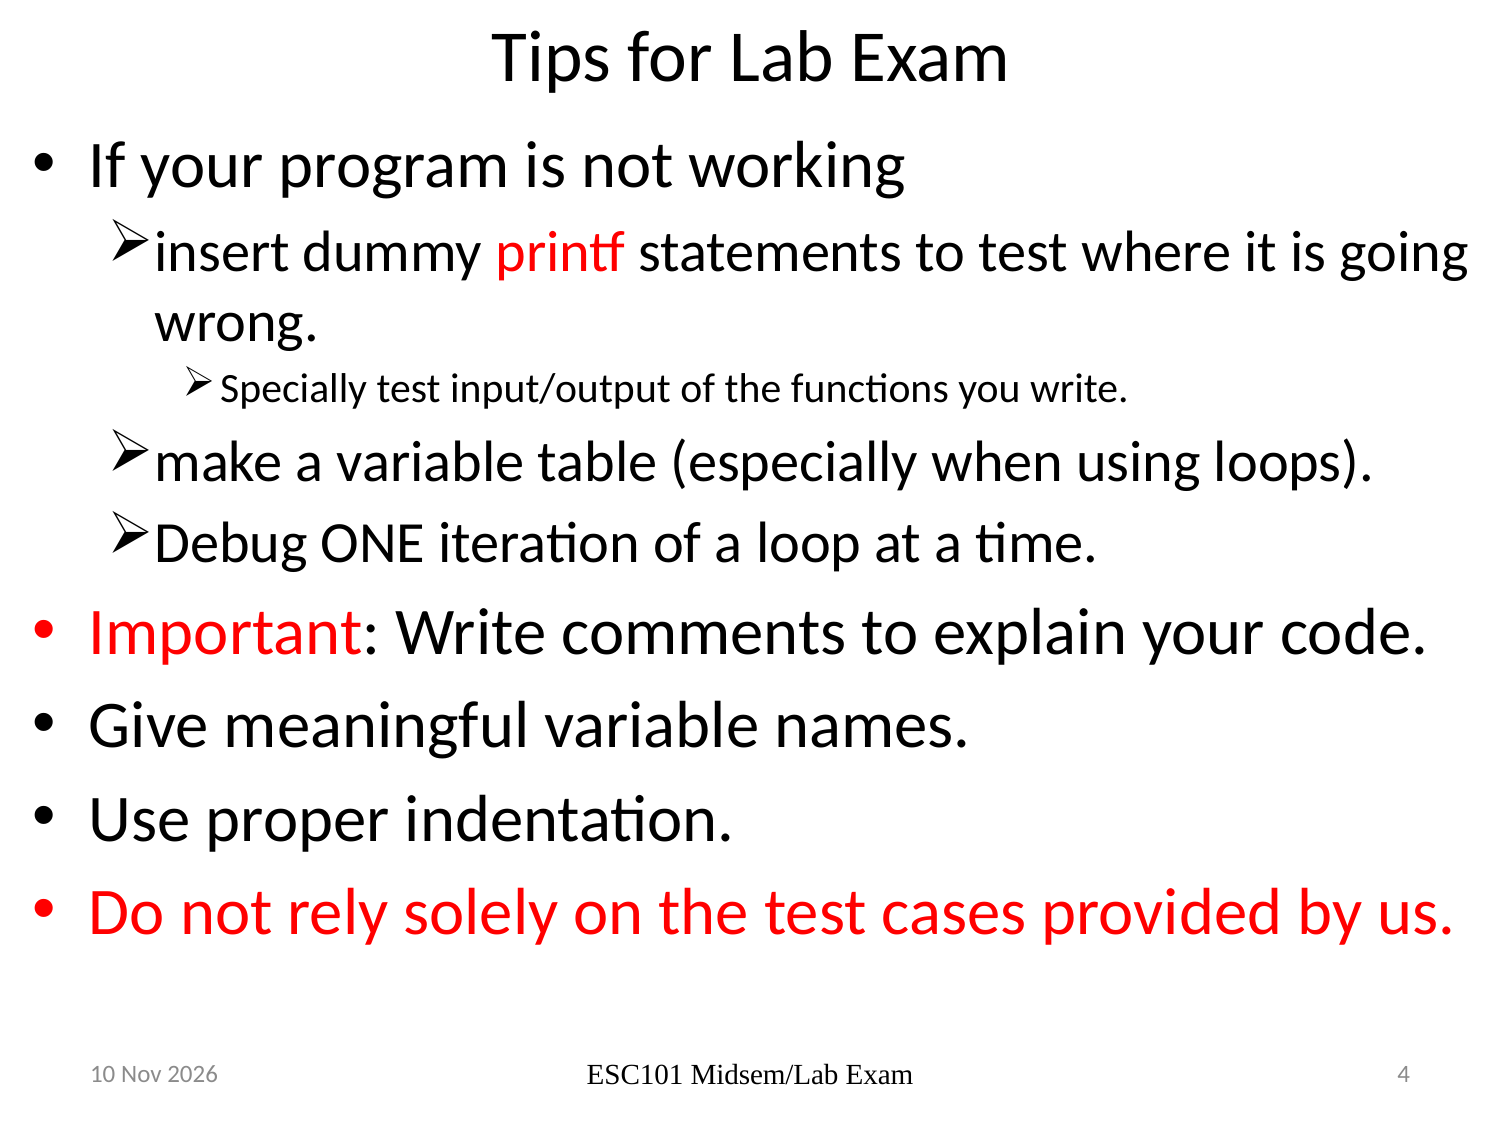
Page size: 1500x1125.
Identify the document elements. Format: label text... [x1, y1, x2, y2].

slide_number 4 [1074, 1042, 1425, 1103]
slide_number Nov-17 [75, 1042, 425, 1103]
list If your program is not working insert dummy printf statements to test where it is going wrong. Specially test input/output of the functions you write. make a variable table (especially when using loops). Debug ONE iteration of a loop at a time. Important: Write comments to explain your code. Give meaningful variable names. Use proper indentation. Do not rely solely on the test cases provided by us. [17, 113, 1495, 1094]
title Tips for Lab Exam [76, 0, 1427, 104]
footer ESC101 Midsem/Lab Exam [512, 1042, 988, 1103]
